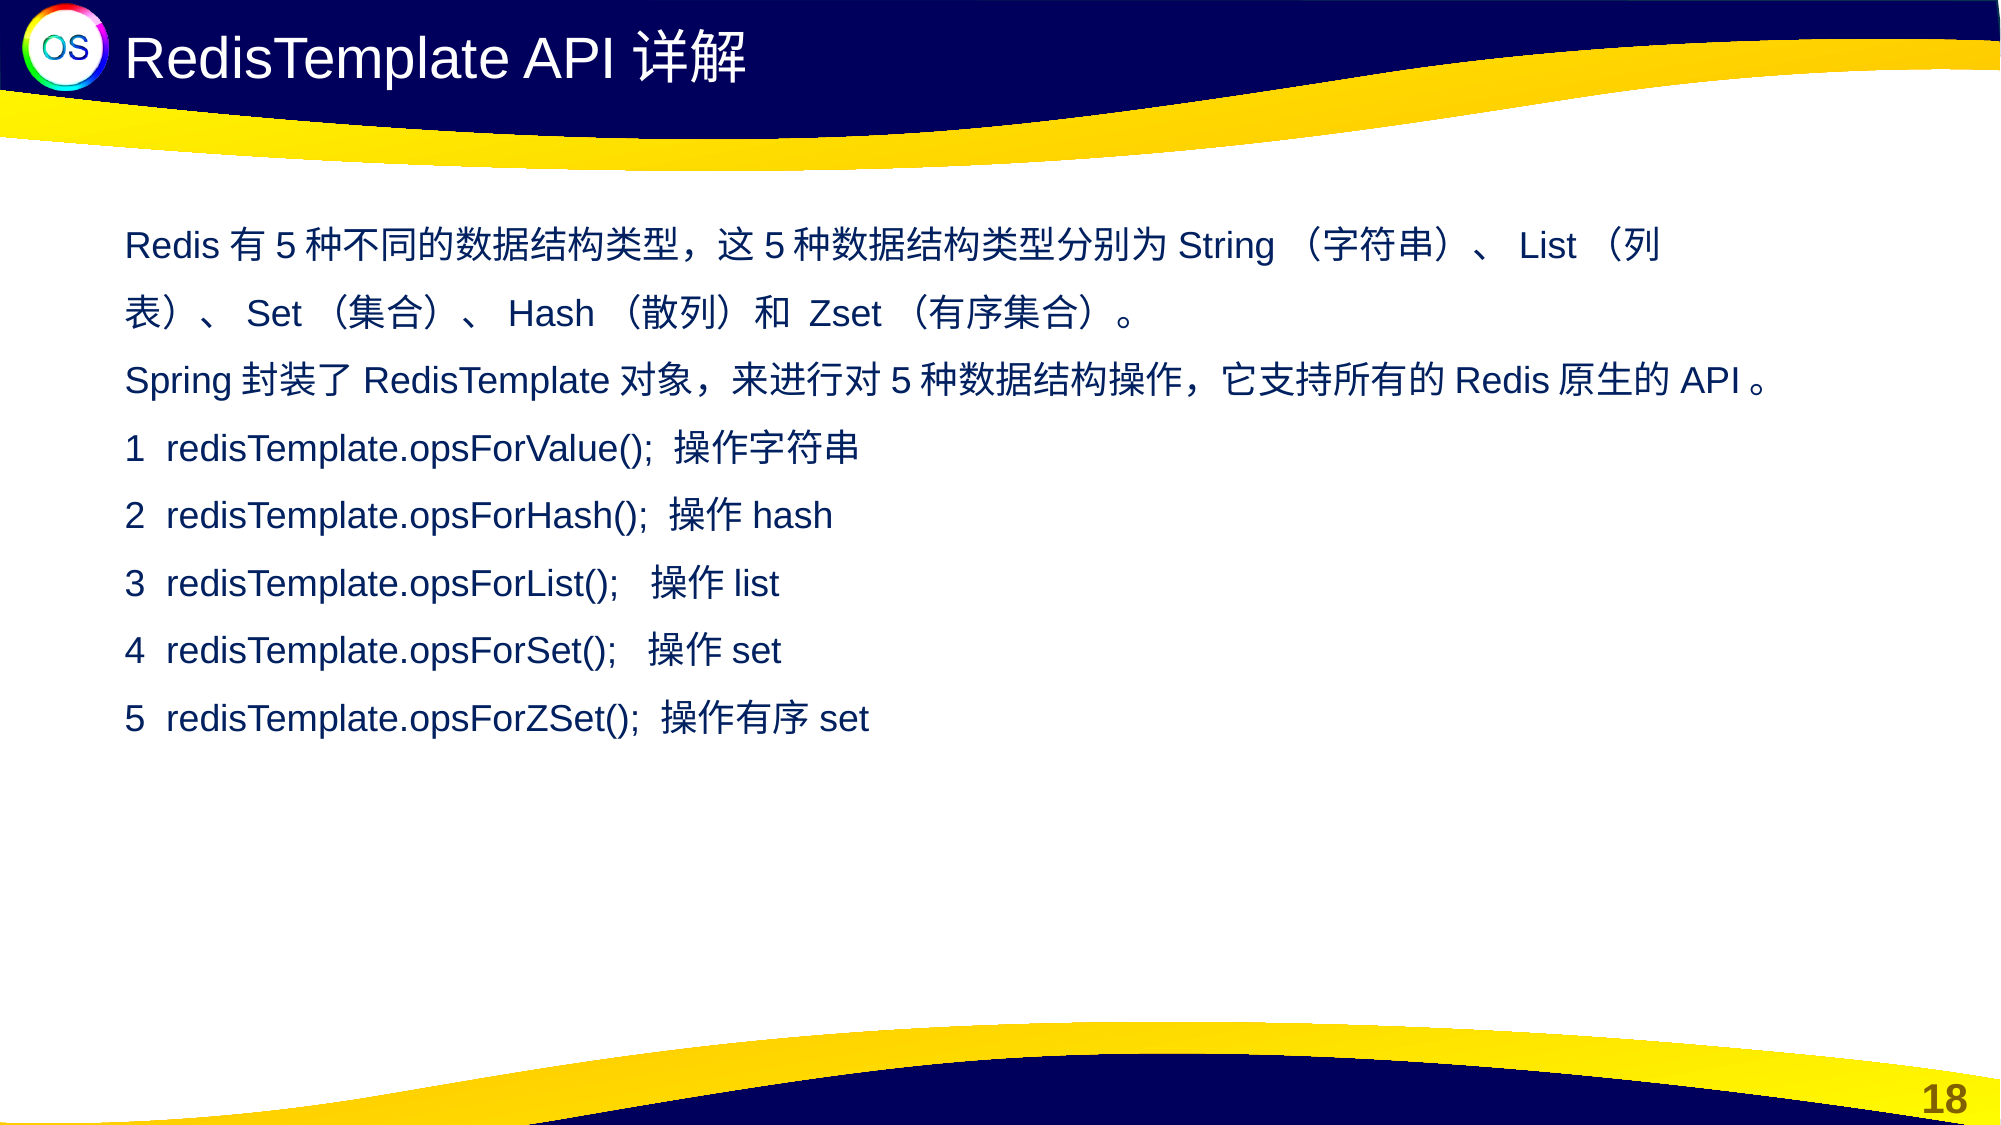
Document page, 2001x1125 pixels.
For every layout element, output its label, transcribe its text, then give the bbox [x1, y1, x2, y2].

text_box Redis有5种不同的数据结构类型，这5种数据结构类型分别为String（字符串）、List（列表）、Set（集合）、Hash（散列）和 Zset（有序集合）。 Spring封装了RedisTemplate对象，来进行对5种数据结构操作，它支持所有的Redis原生的API。 1 redisTemplate.opsForValue(); 操作字符串 2 redisTemplate.opsForHash(); 操作hash 3 redisTemplate.opsForList(); 操作list 4 redisTemplate.opsForSet(); 操作set 5 redisTemplate.opsForZSet(); 操作有序set [109, 191, 1872, 746]
picture [22, 3, 109, 91]
text_box RedisTemplate API详解 [109, 12, 1263, 98]
